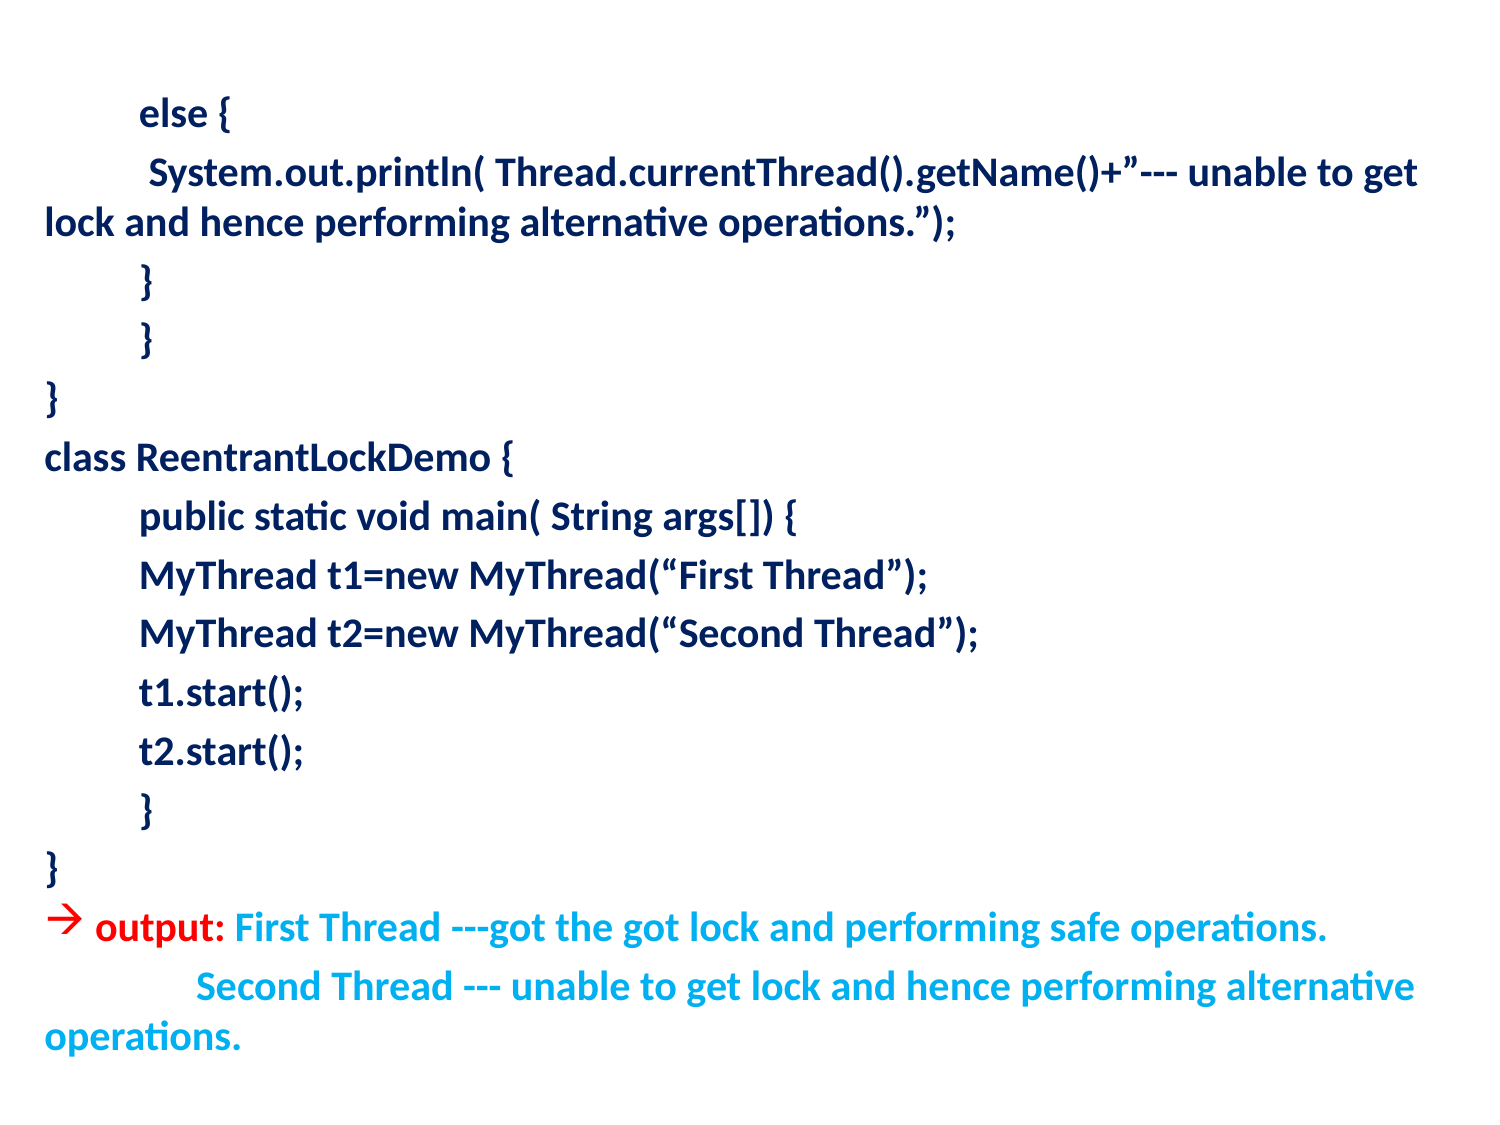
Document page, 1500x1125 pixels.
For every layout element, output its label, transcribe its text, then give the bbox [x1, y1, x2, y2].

list else { System.out.println( Thread.currentThread().getName()+”--- unable to get lock and hence performing alternative operations.”); } } } class ReentrantLockDemo { public static void main( String args[]) { MyThread t1=new MyThread(“First Thread”); MyThread t2=new MyThread(“Second Thread”); t1.start(); t2.start(); } } output: First Thread ---got the got lock and performing safe operations. Second Thread --- unable to get lock and hence performing alternative operations. [29, 19, 1471, 1083]
